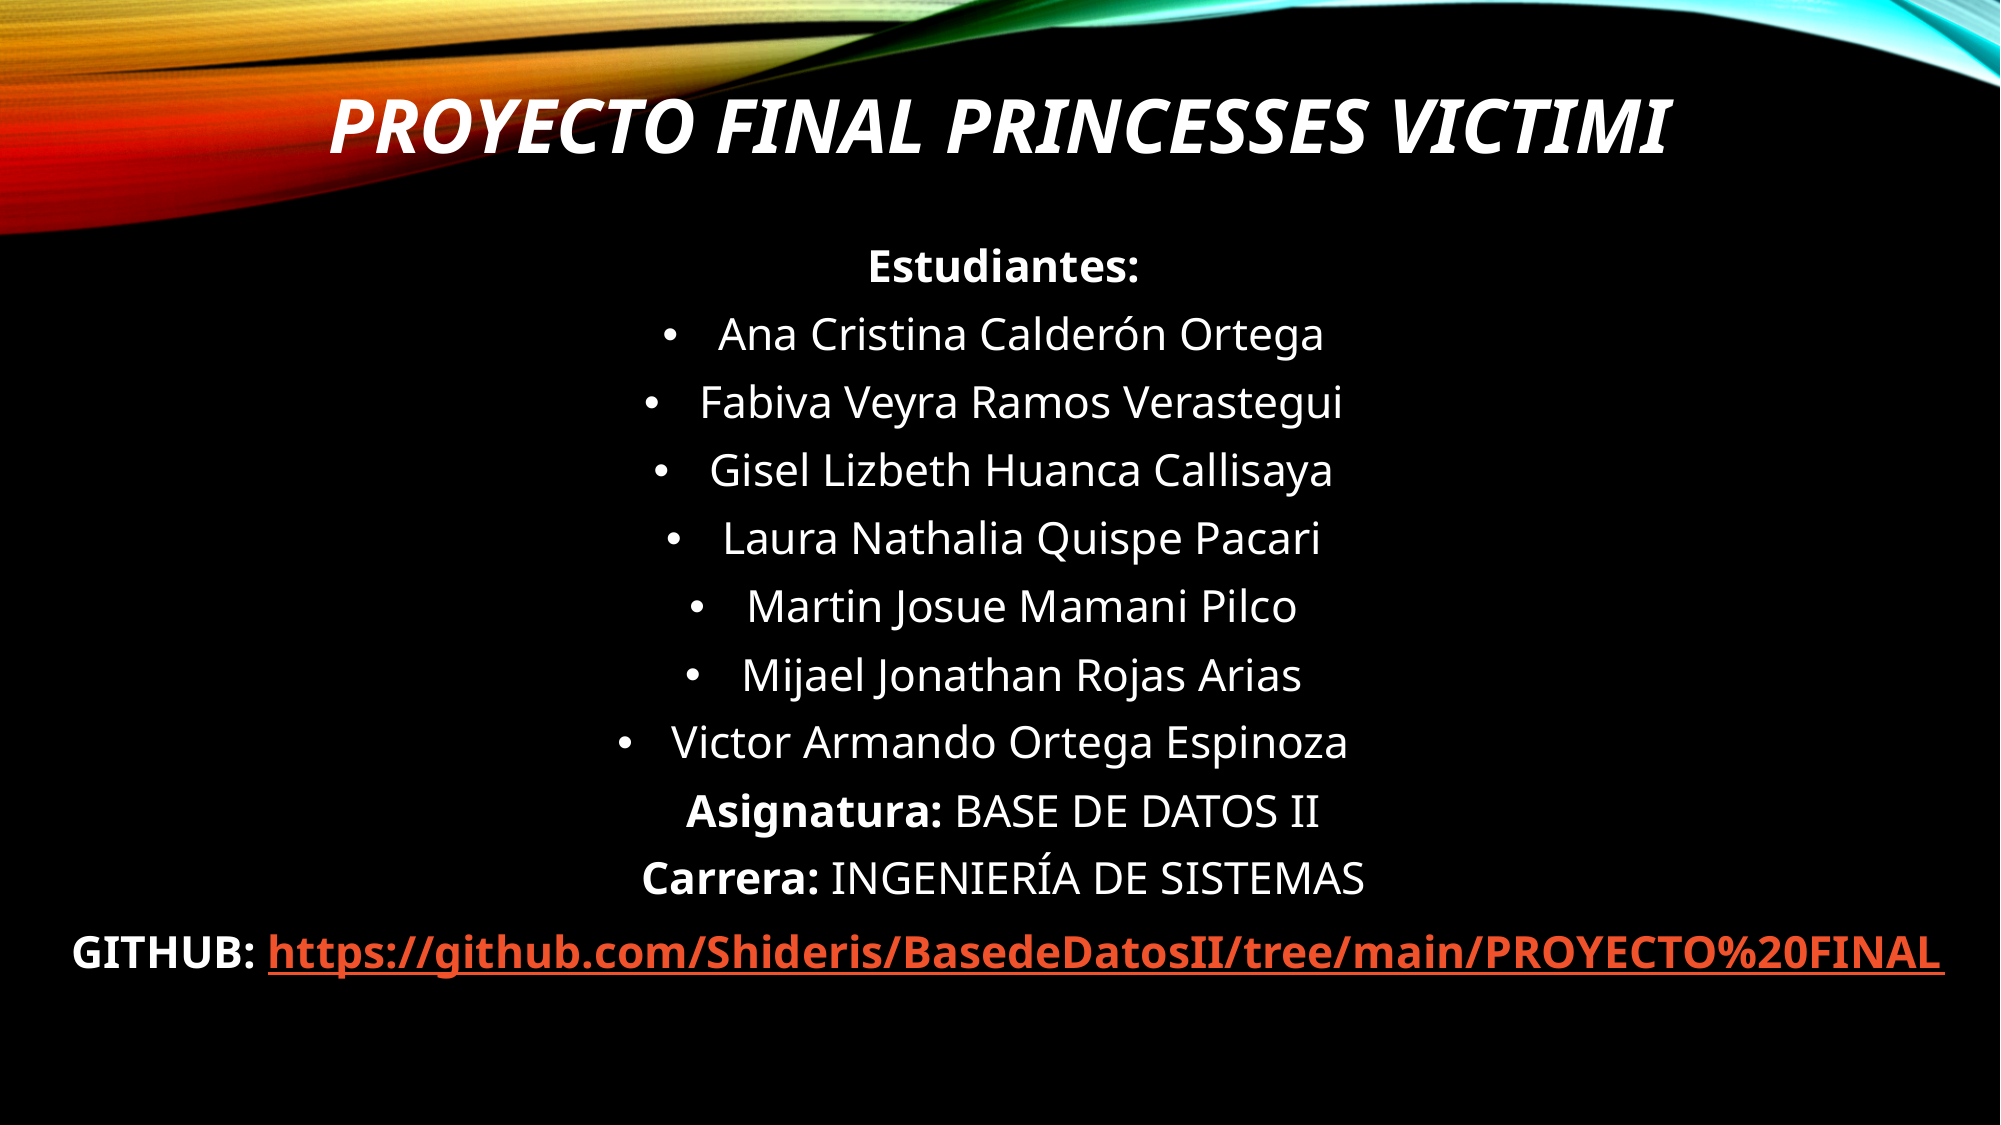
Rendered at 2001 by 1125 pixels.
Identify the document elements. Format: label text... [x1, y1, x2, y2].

title PROYECTO FINAL PRINCESSES VICTIMI [171, 81, 1829, 177]
list Estudiantes: Ana Cristina Calderón Ortega Fabiva Veyra Ramos Verastegui Gisel Lizbeth Huanca Callisaya Laura Nathalia Quispe Pacari Martin Josue Mamani Pilco Mijael Jonathan Rojas Arias Victor Armando Ortega Espinoza Asignatura: BASE DE DATOS II Carrera: INGENIERÍA DE SISTEMAS GITHUB: https://github.com/Shideris/BasedeDatosII/tree/main/PROYECTO%20FINAL [53, 237, 1955, 1048]
picture [0, 0, 2000, 237]
